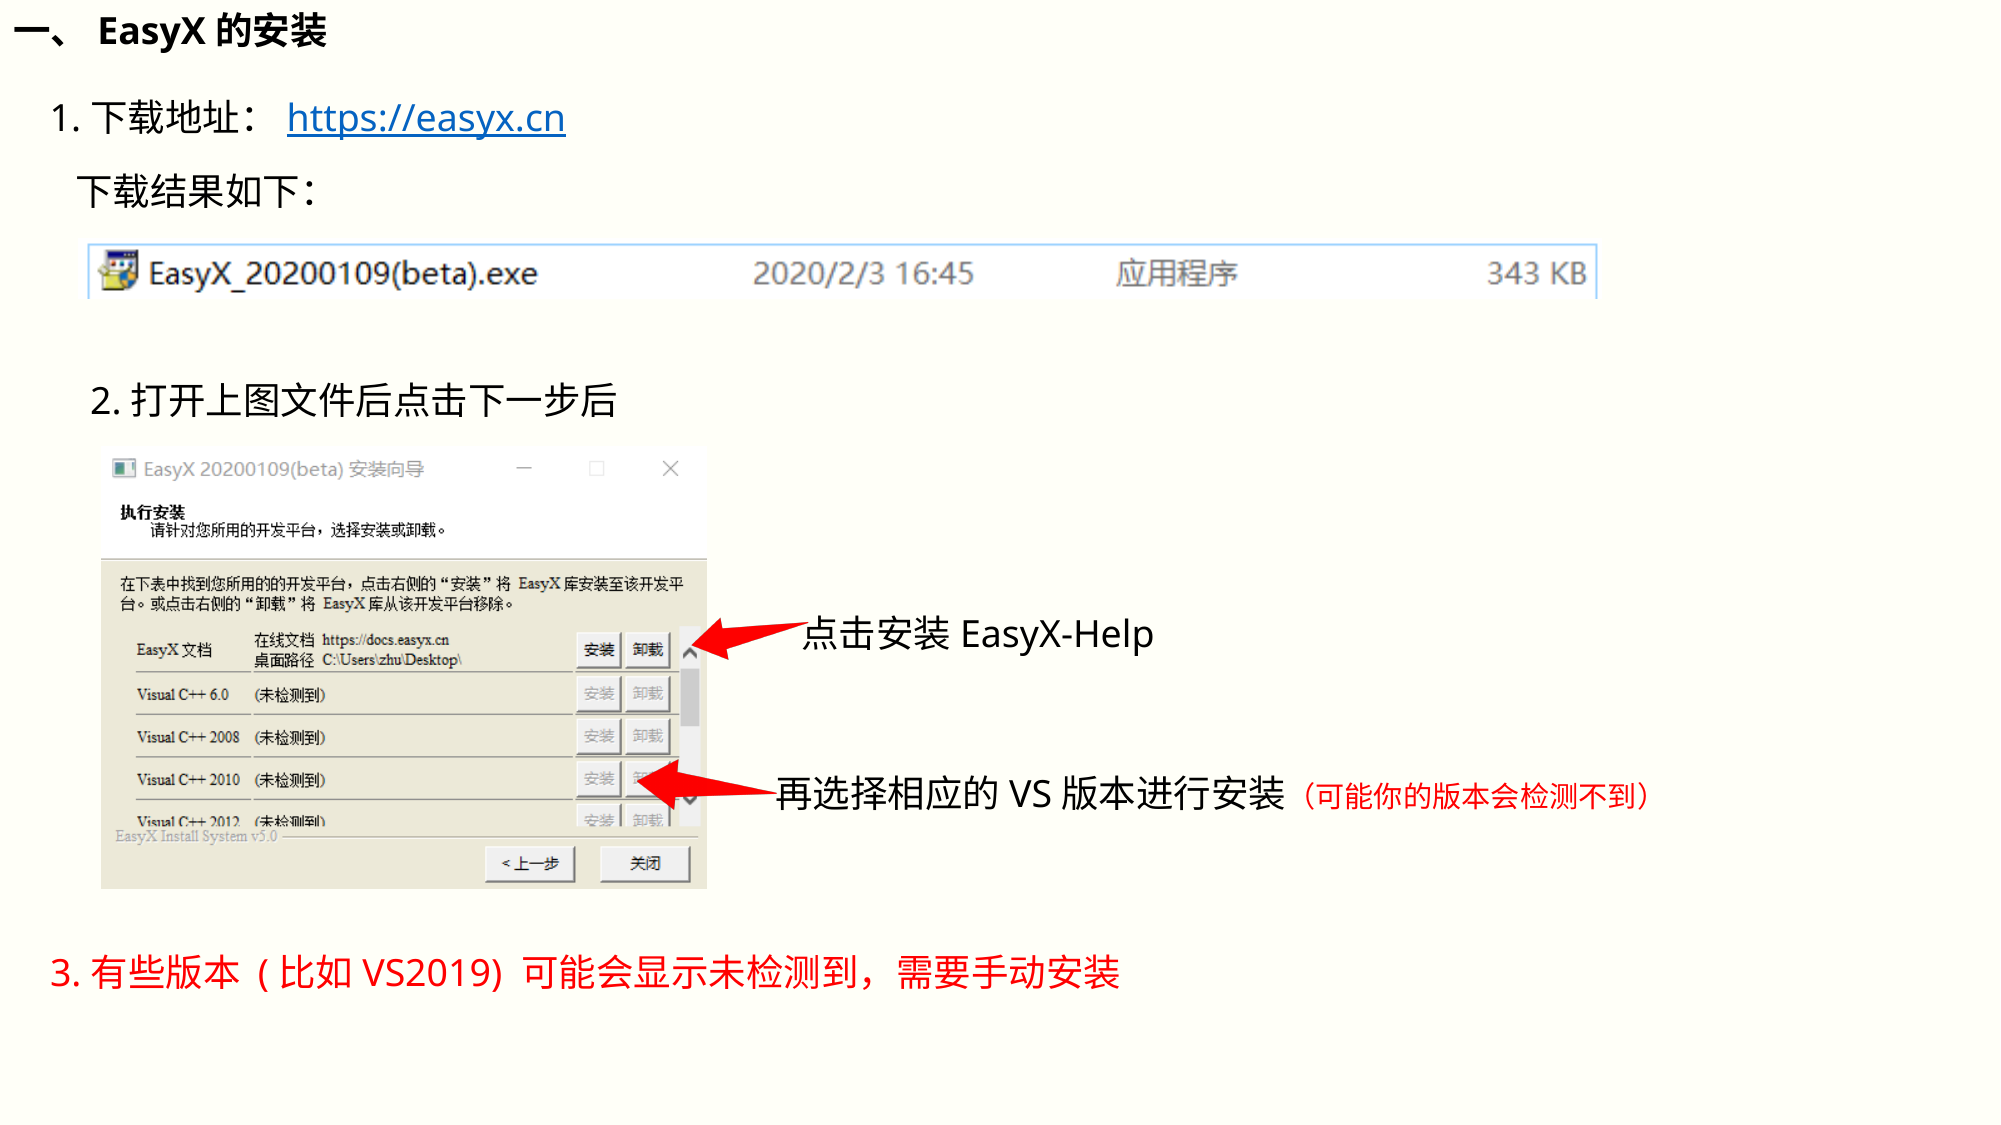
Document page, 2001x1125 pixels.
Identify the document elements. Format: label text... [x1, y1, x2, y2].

text_box 2.打开上图文件后点击下一步后 [75, 369, 633, 430]
text_box 再选择相应的VS版本进行安装（可能你的版本会检测不到） [783, 762, 1682, 823]
text_box 1.下载地址：https://easyx.cn [34, 86, 582, 153]
text_box 一、EasyX的安装 [0, 0, 343, 60]
text_box 3.有些版本 (比如VS2019) 可能会显示未检测到，需要手动安装 [35, 941, 1136, 1001]
picture [101, 446, 815, 889]
picture [78, 238, 1602, 299]
text_box 点击安装EasyX-Help [815, 603, 1170, 663]
text_box 下载结果如下： [60, 160, 353, 221]
